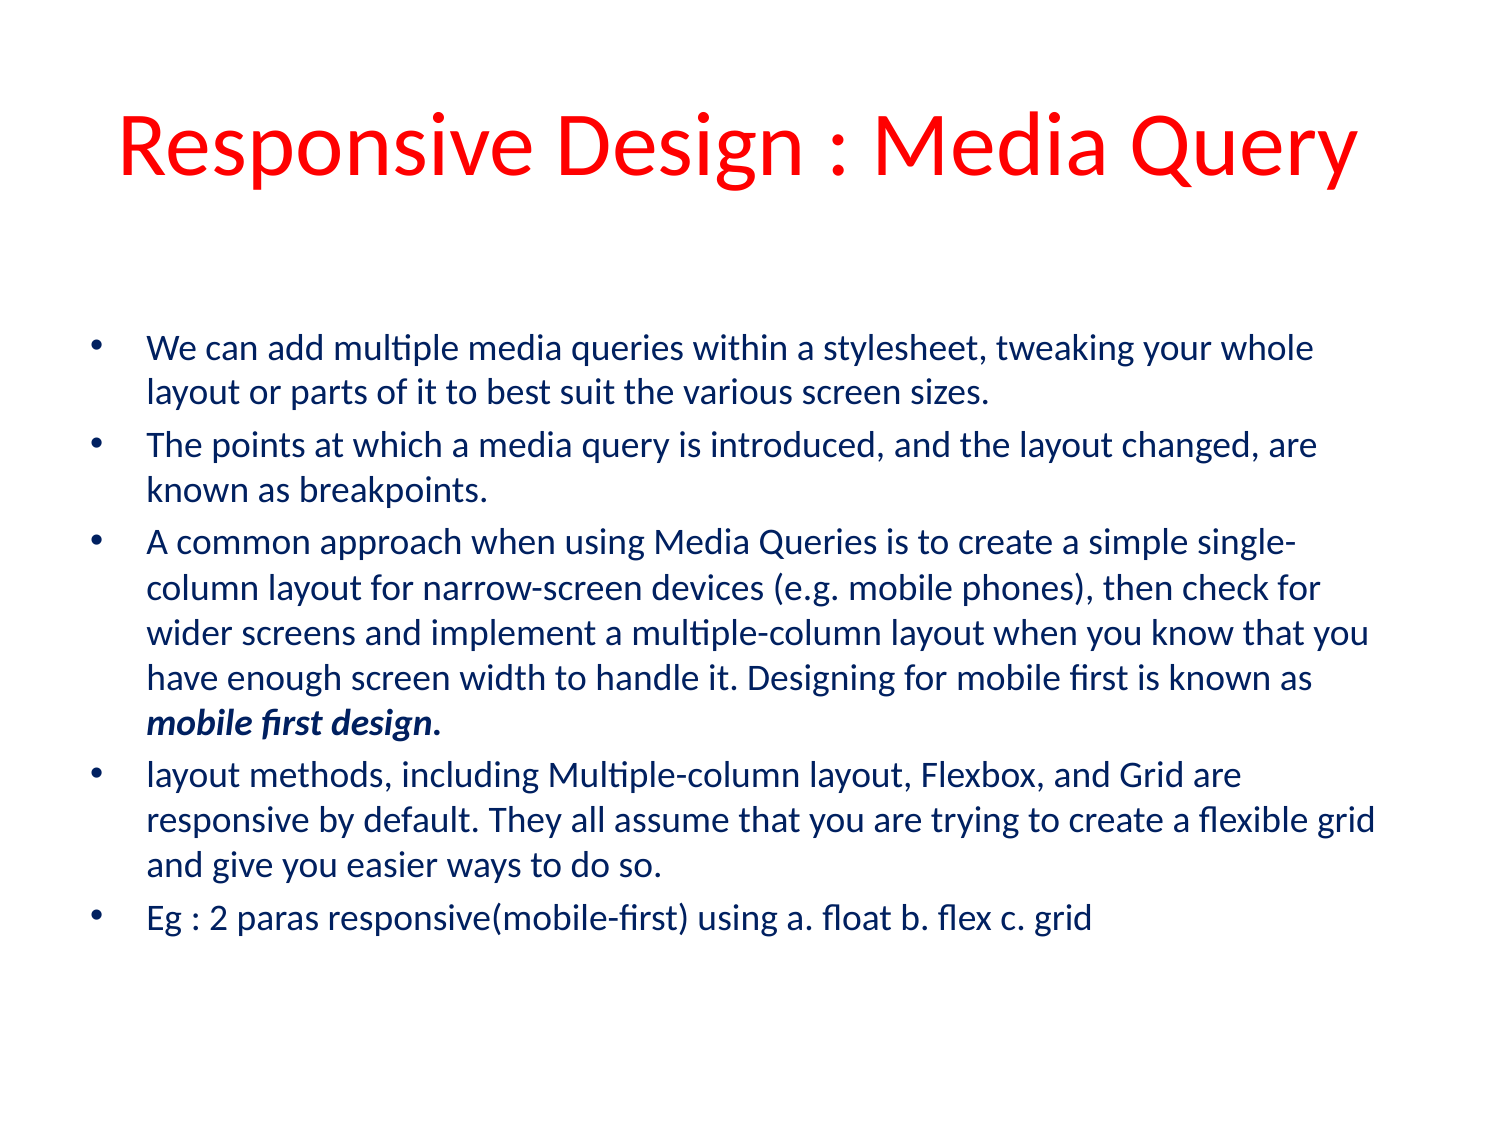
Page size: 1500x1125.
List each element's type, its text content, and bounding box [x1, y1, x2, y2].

list We can add multiple media queries within a stylesheet, tweaking your whole layout or parts of it to best suit the various screen sizes. The points at which a media query is introduced, and the layout changed, are known as breakpoints. A common approach when using Media Queries is to create a simple single-column layout for narrow-screen devices (e.g. mobile phones), then check for wider screens and implement a multiple-column layout when you know that you have enough screen width to handle it. Designing for mobile first is known as mobile first design. layout methods, including Multiple-column layout, Flexbox, and Grid are responsive by default. They all assume that you are trying to create a flexible grid and give you easier ways to do so. Eg : 2 paras responsive(mobile-first) using a. float b. flex c. grid [75, 262, 1425, 1005]
title Responsive Design : Media Query [75, 45, 1425, 233]
